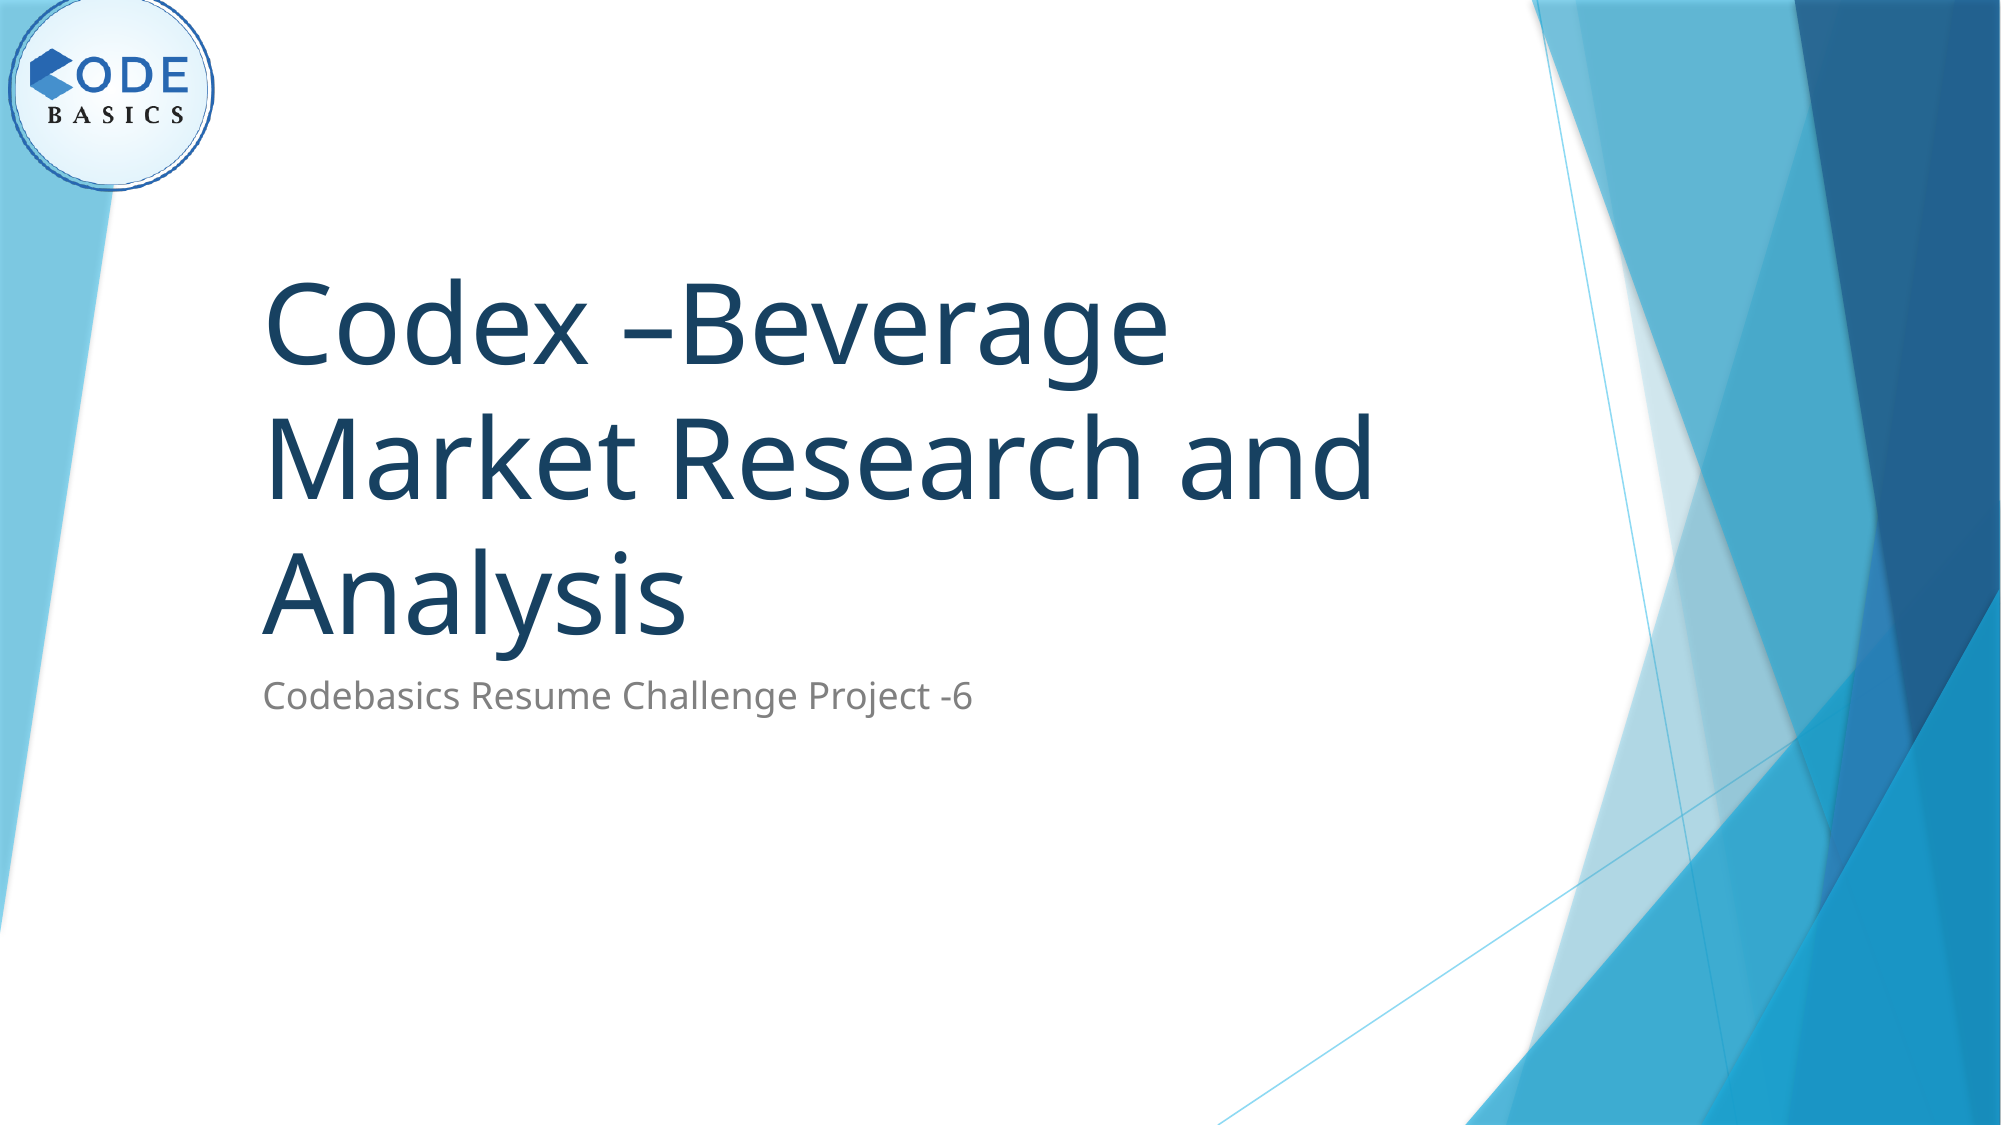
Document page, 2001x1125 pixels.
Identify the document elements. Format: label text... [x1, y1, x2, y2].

subtitle Codebasics Resume Challenge Project -6 [247, 664, 1522, 845]
picture [0, 0, 223, 200]
title Codex –Beverage Market Research and Analysis [247, 394, 1522, 664]
